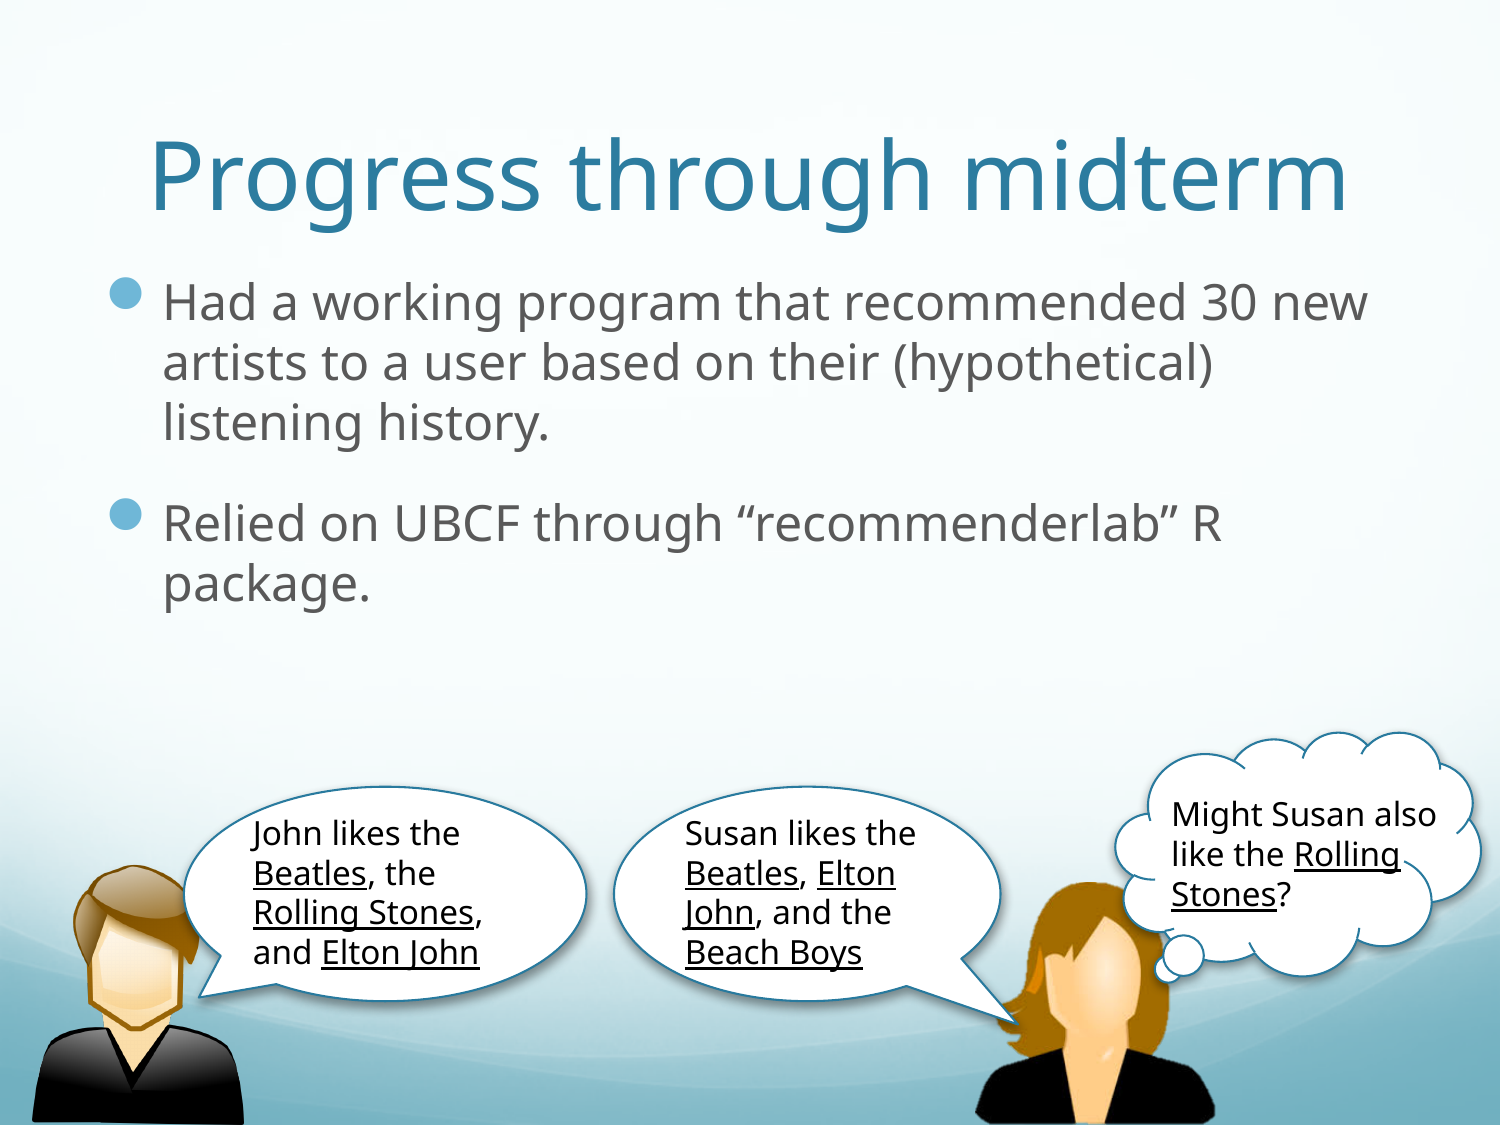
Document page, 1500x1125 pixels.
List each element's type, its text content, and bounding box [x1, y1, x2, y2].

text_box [31, 731, 1482, 1125]
list Had a working program that recommended 30 new artists to a user based on their (hypothetical) listening history. Relied on UBCF through “recommenderlab” R package. [90, 262, 1410, 728]
title Progress through midterm [90, 17, 1410, 237]
